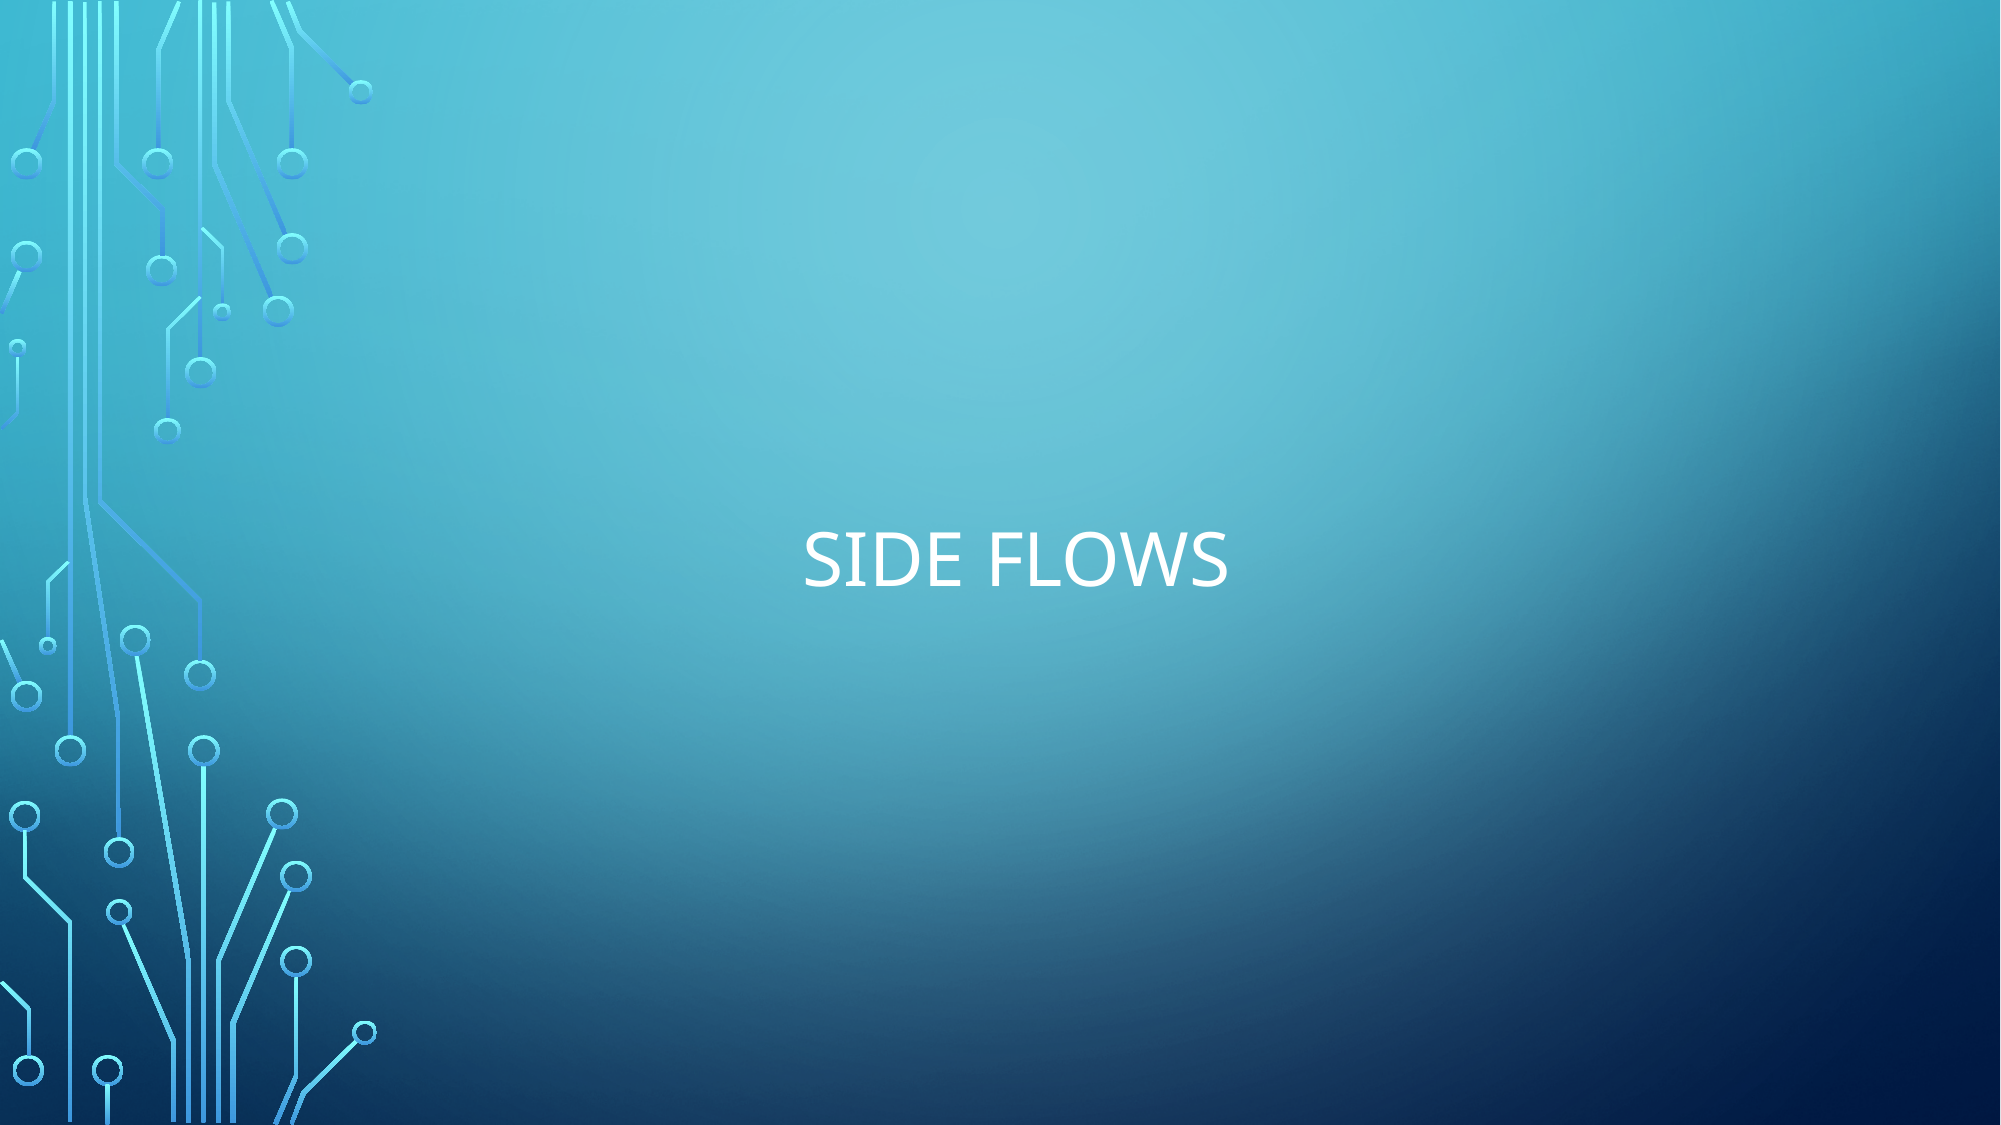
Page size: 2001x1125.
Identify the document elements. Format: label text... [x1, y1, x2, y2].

title Side flows [187, 484, 1813, 641]
